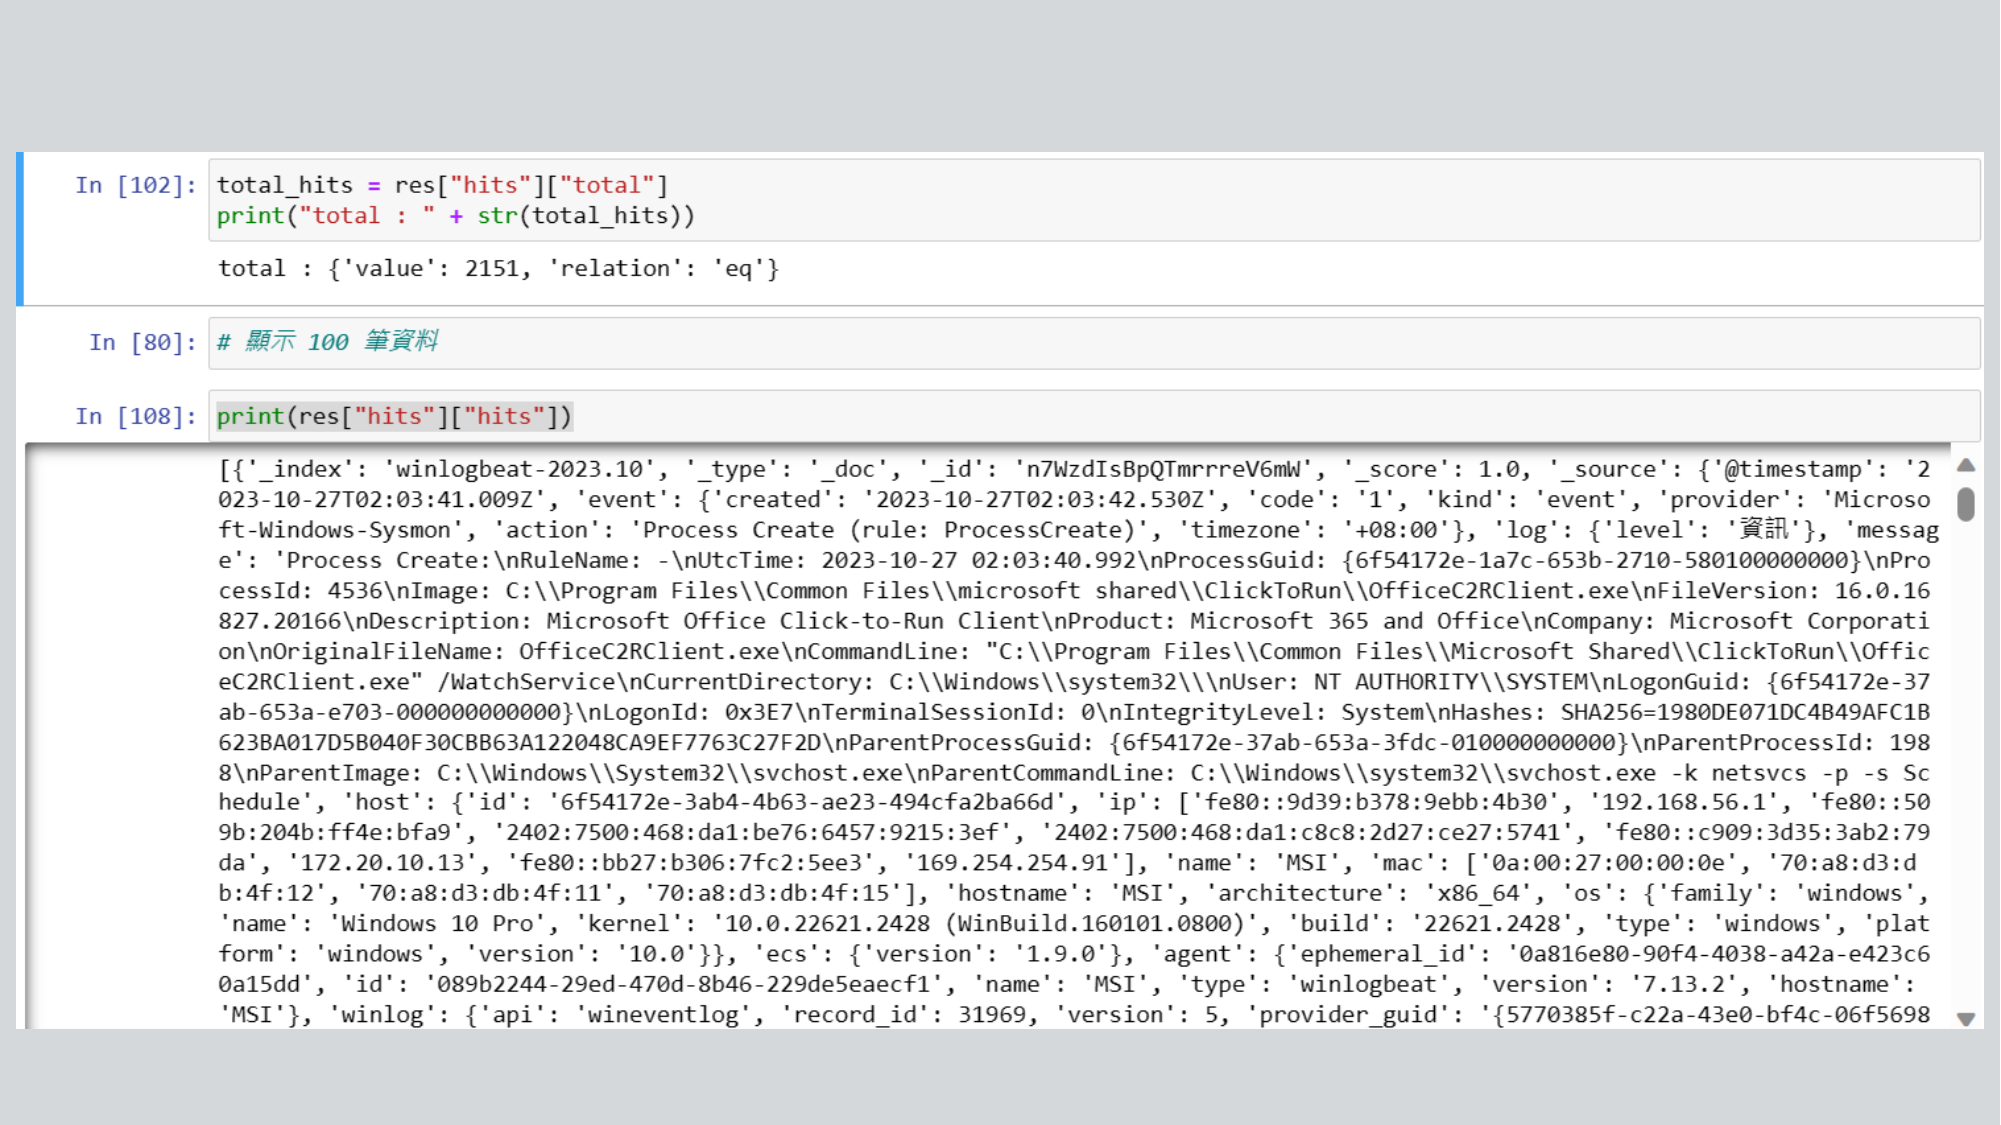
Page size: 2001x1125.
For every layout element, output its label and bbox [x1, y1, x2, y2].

list [16, 152, 1984, 1029]
